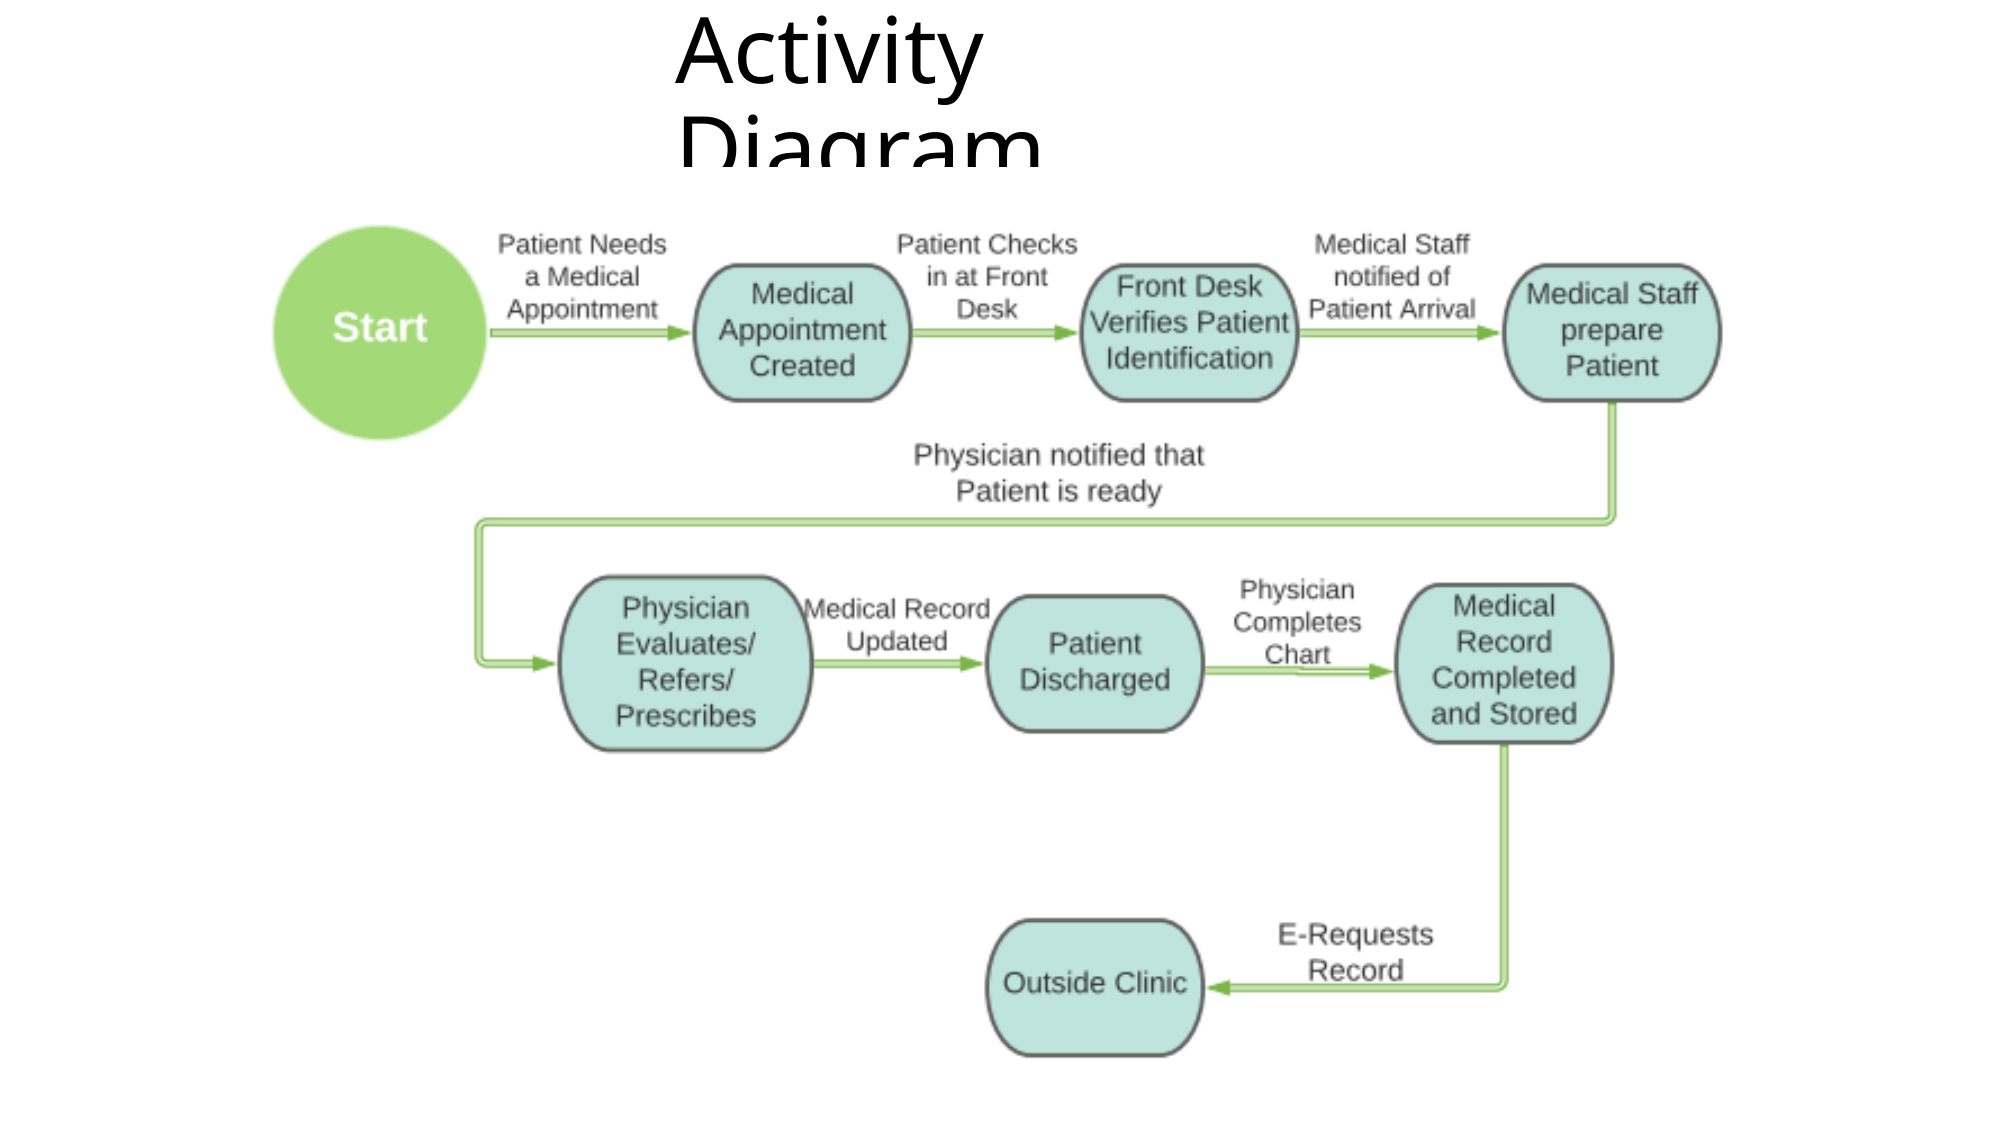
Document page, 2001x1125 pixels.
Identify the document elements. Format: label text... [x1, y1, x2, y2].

picture [250, 167, 1750, 1074]
title Activity Diagram [660, 38, 1340, 167]
